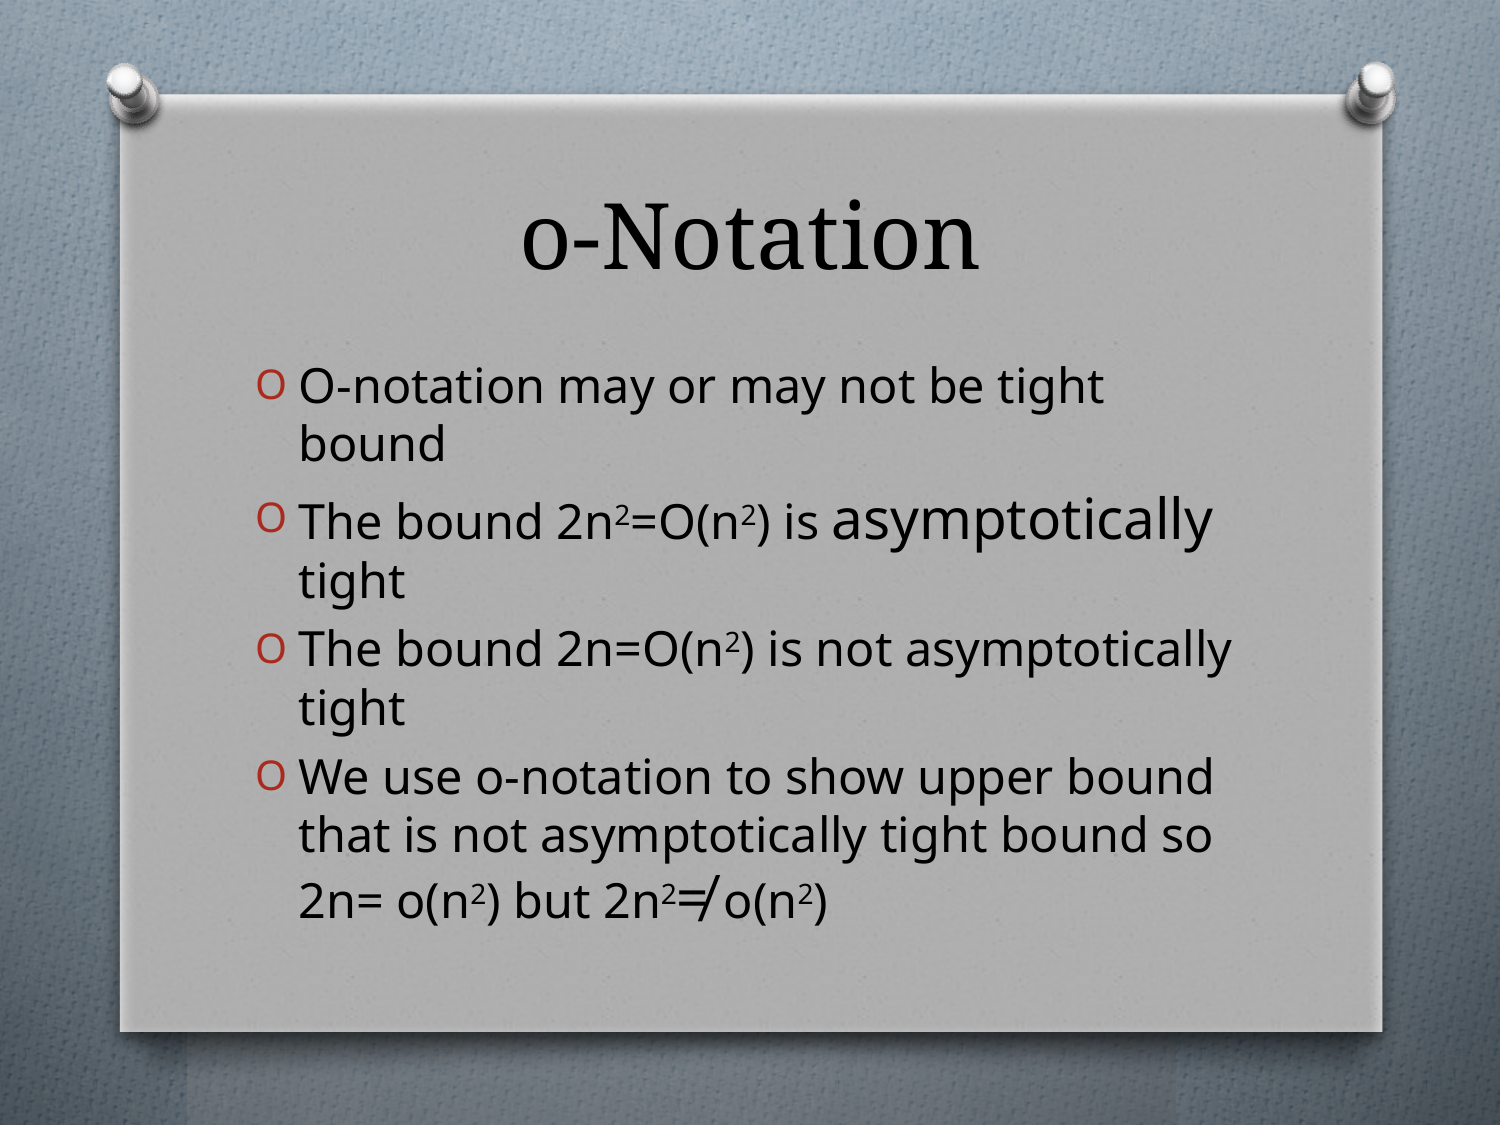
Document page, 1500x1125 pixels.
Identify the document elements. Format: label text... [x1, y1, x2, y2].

list Ο-notation may or may not be tight bound The bound 2n2=Ο(n2) is asymptotically tight The bound 2n=Ο(n2) is not asymptotically tight We use о-notation to show upper bound that is not asymptotically tight bound so 2n= о(n2) but 2n2≠ o(n2) [240, 347, 1257, 939]
title ο-Notation [179, 134, 1323, 332]
picture [1317, 35, 1439, 156]
picture [75, 29, 198, 153]
